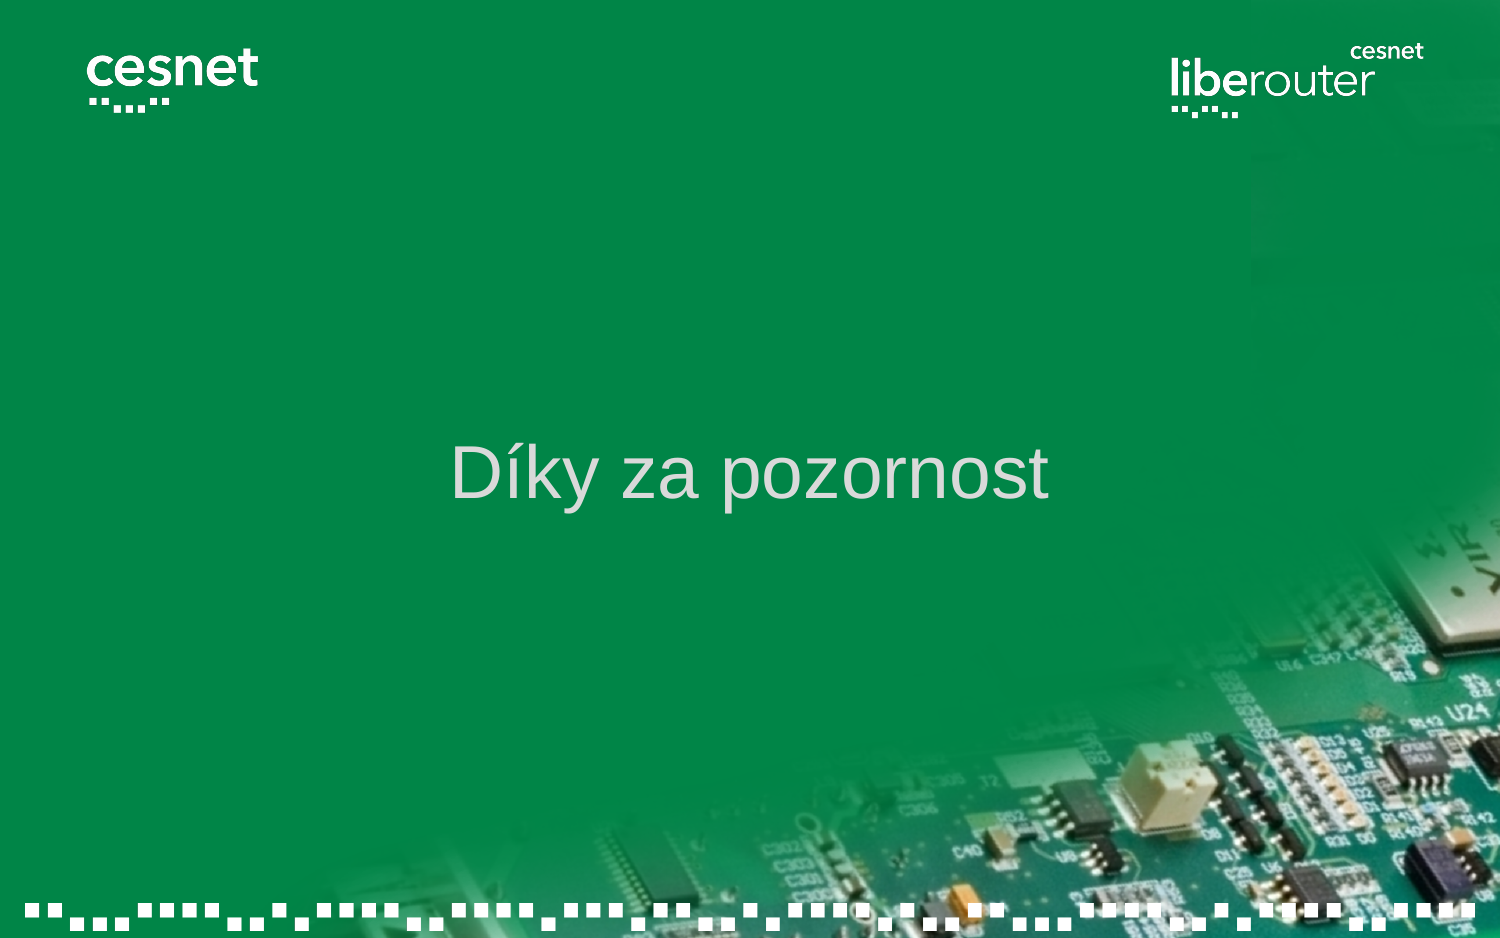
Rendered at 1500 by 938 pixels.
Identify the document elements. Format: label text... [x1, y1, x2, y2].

title Díky za pozornost [51, 392, 1449, 546]
picture [0, 0, 1500, 938]
